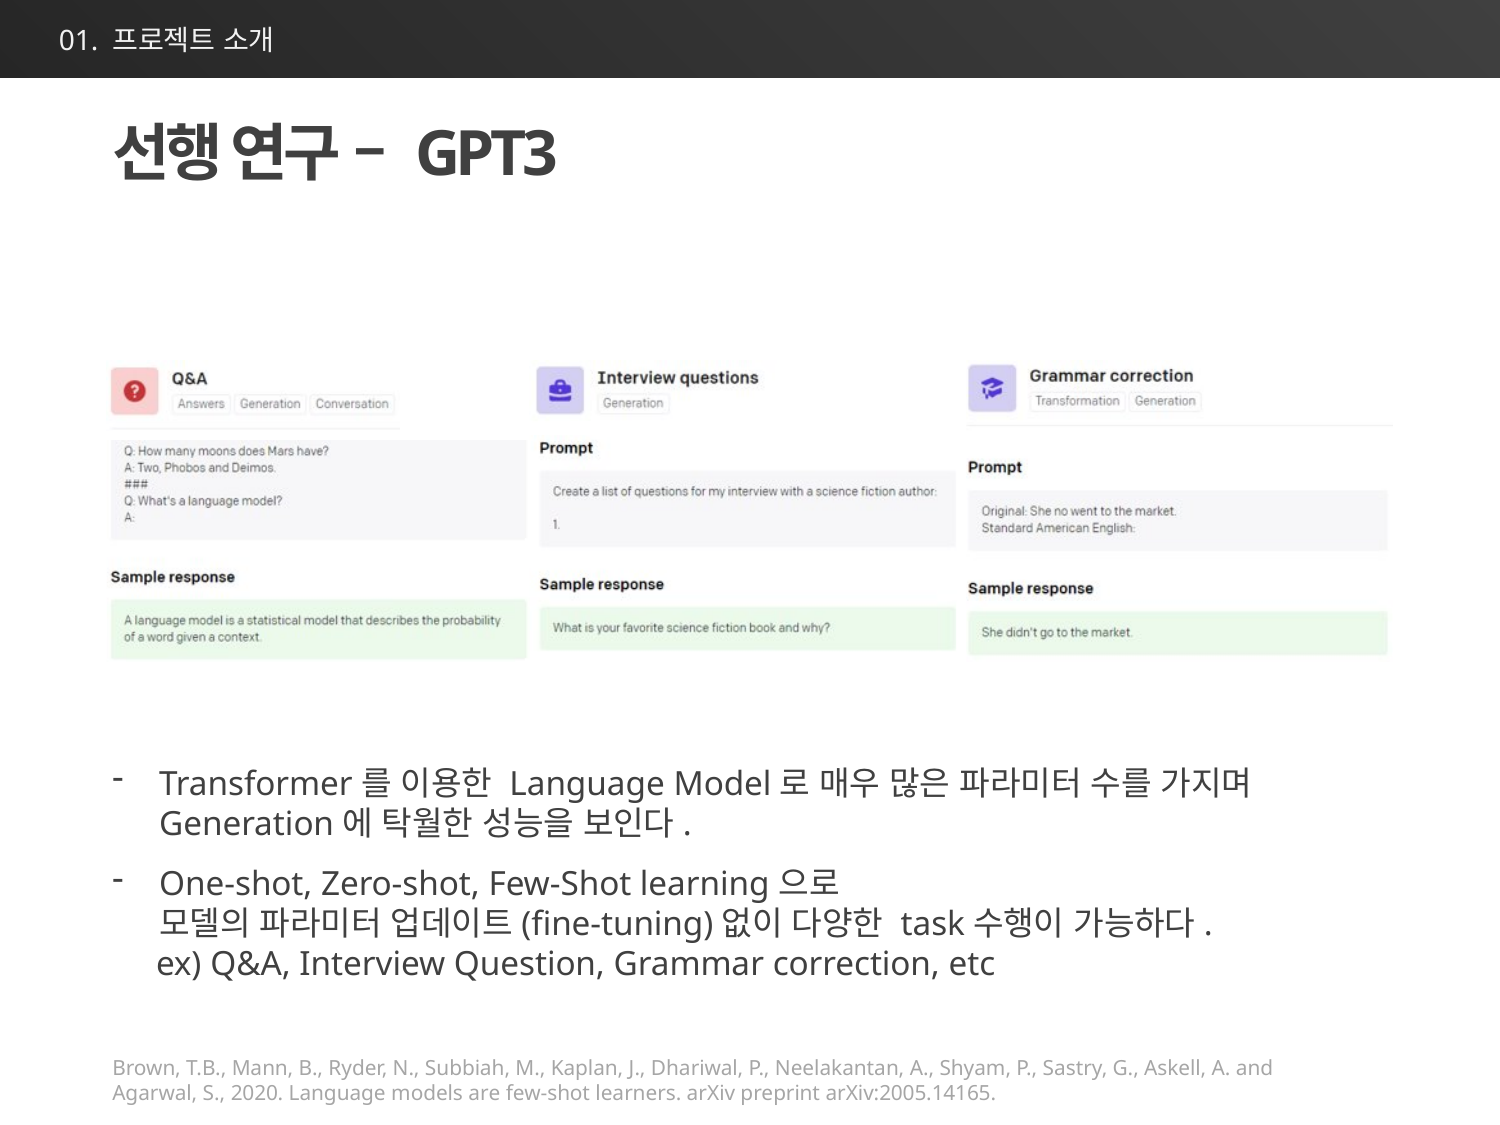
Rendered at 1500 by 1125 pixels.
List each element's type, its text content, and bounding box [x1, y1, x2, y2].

text_box Transformer를 이용한 Language Model로 매우 많은 파라미터 수를 가지며 Generation에 탁월한 성능을 보인다. One-shot, Zero-shot, Few-Shot learning으로 모델의 파라미터 업데이트(fine-tuning)없이 다양한 task수행이 가능하다. ex) Q&A, Interview Question, Grammar correction, etc [97, 754, 1285, 990]
text_box 선행 연구 – GPT3 [97, 98, 1180, 178]
text_box 01. 프로젝트 소개 [0, 0, 1500, 78]
text_box Brown, T.B., Mann, B., Ryder, N., Subbiah, M., Kaplan, J., Dhariwal, P., Neelakantan, A., Shyam, P., Sastry, G., Askell, A. and Agarwal, S., 2020. Language models are few-shot learners. arXiv preprint arXiv:2005.14165.​ [97, 1047, 1298, 1113]
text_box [106, 360, 1393, 662]
